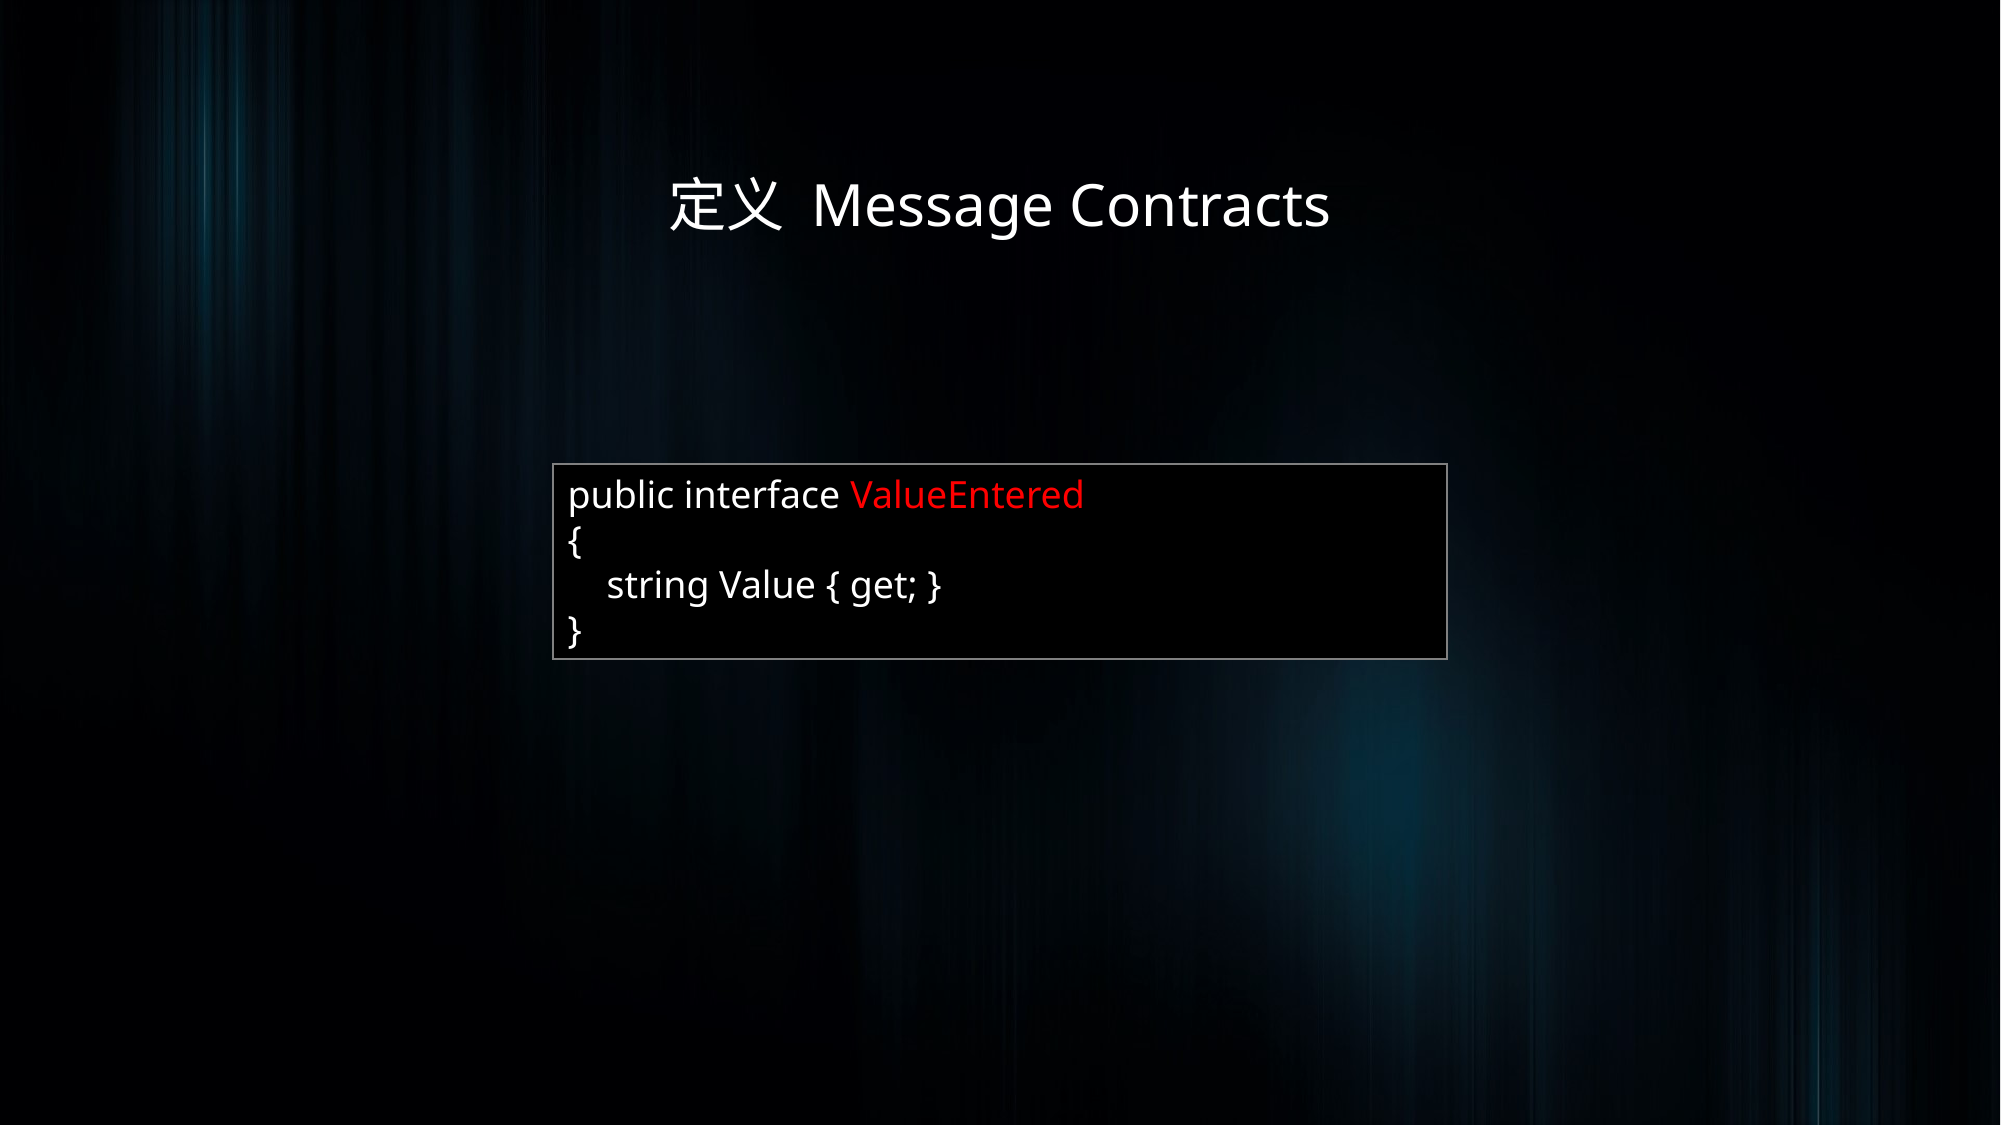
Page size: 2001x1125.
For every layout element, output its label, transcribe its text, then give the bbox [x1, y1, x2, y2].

text_box public interface ValueEntered { string Value { get; } } [551, 462, 1448, 660]
picture [0, 0, 2001, 1125]
text_box 定义 Message Contracts [273, 157, 1727, 249]
